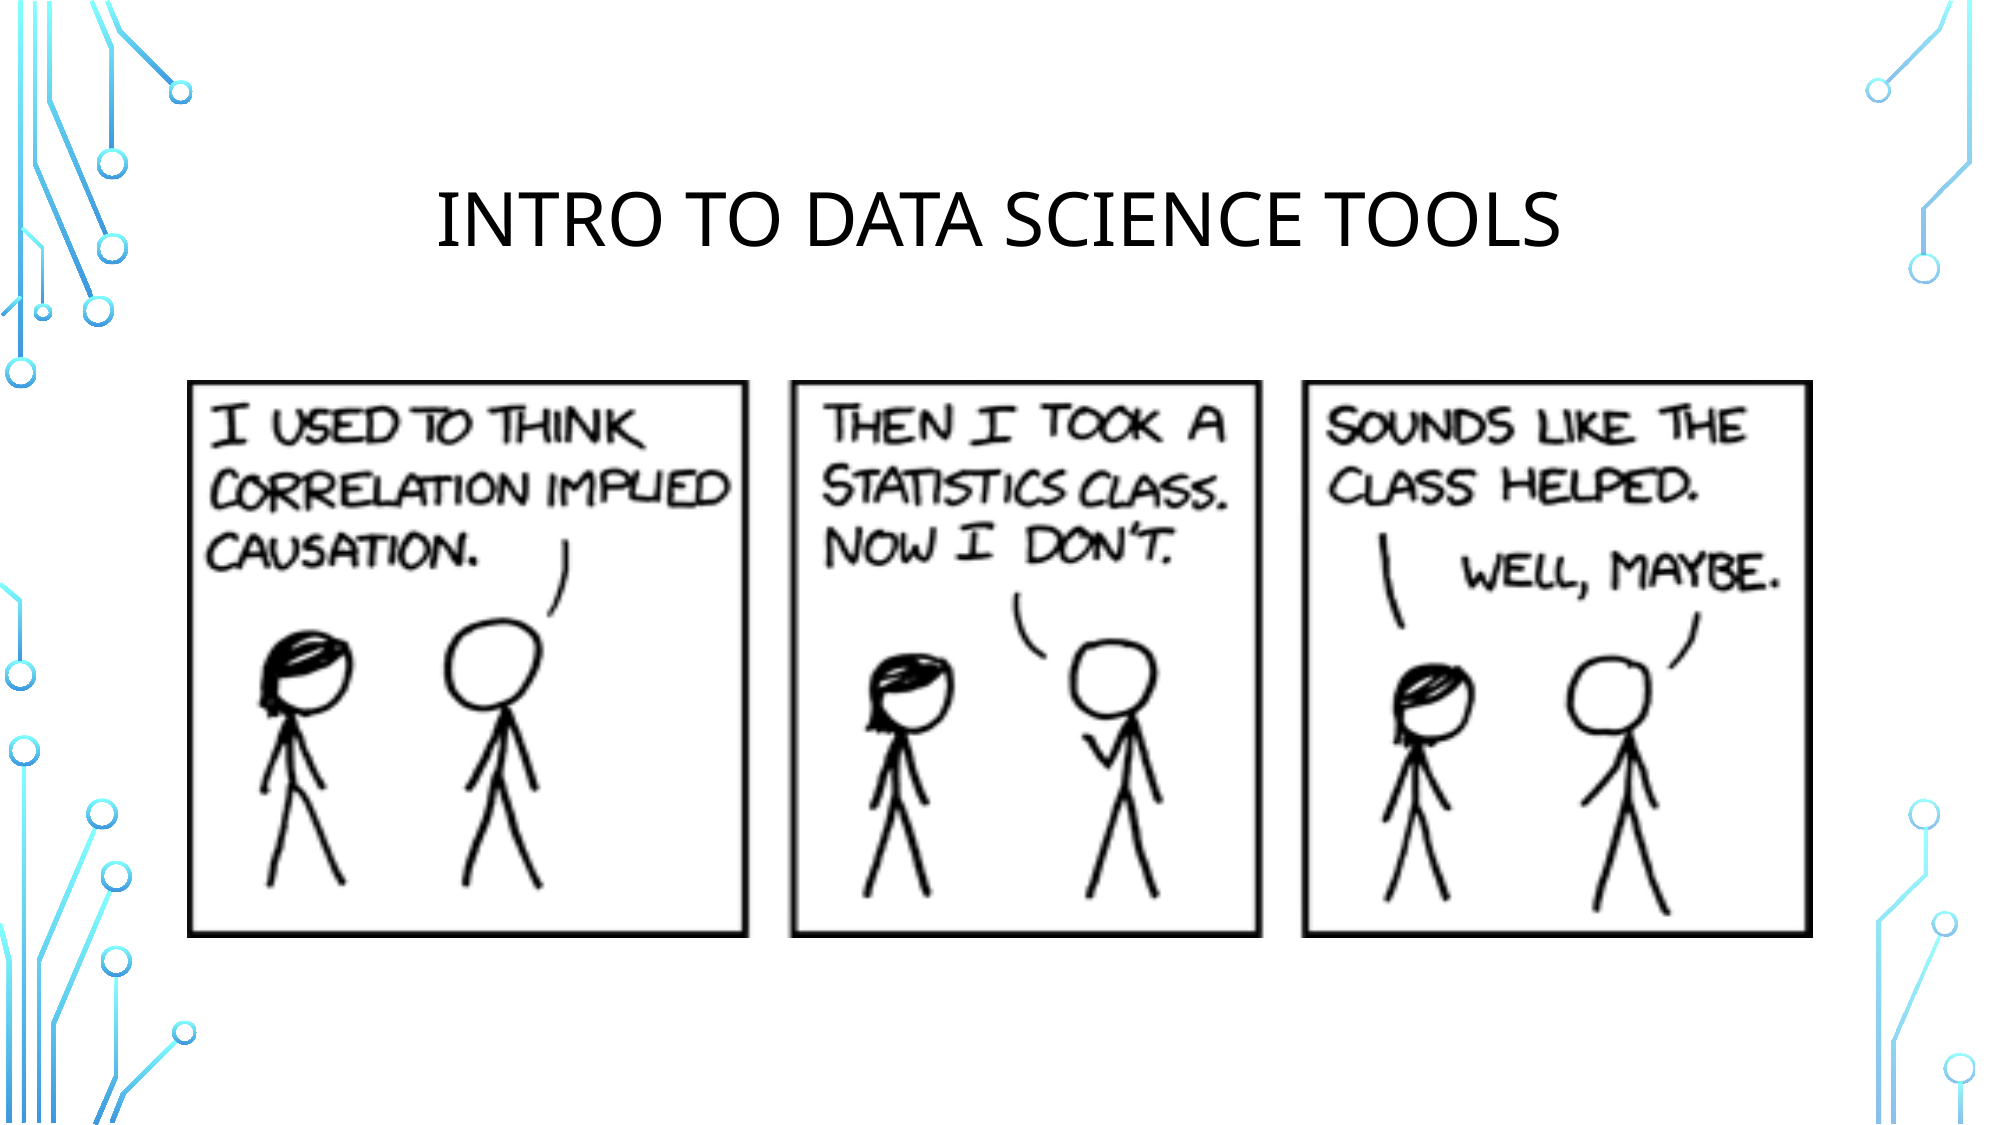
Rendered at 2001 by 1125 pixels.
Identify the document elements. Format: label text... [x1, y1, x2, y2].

picture [186, 380, 1813, 939]
title Intro to Data Science tools [187, 101, 1813, 344]
